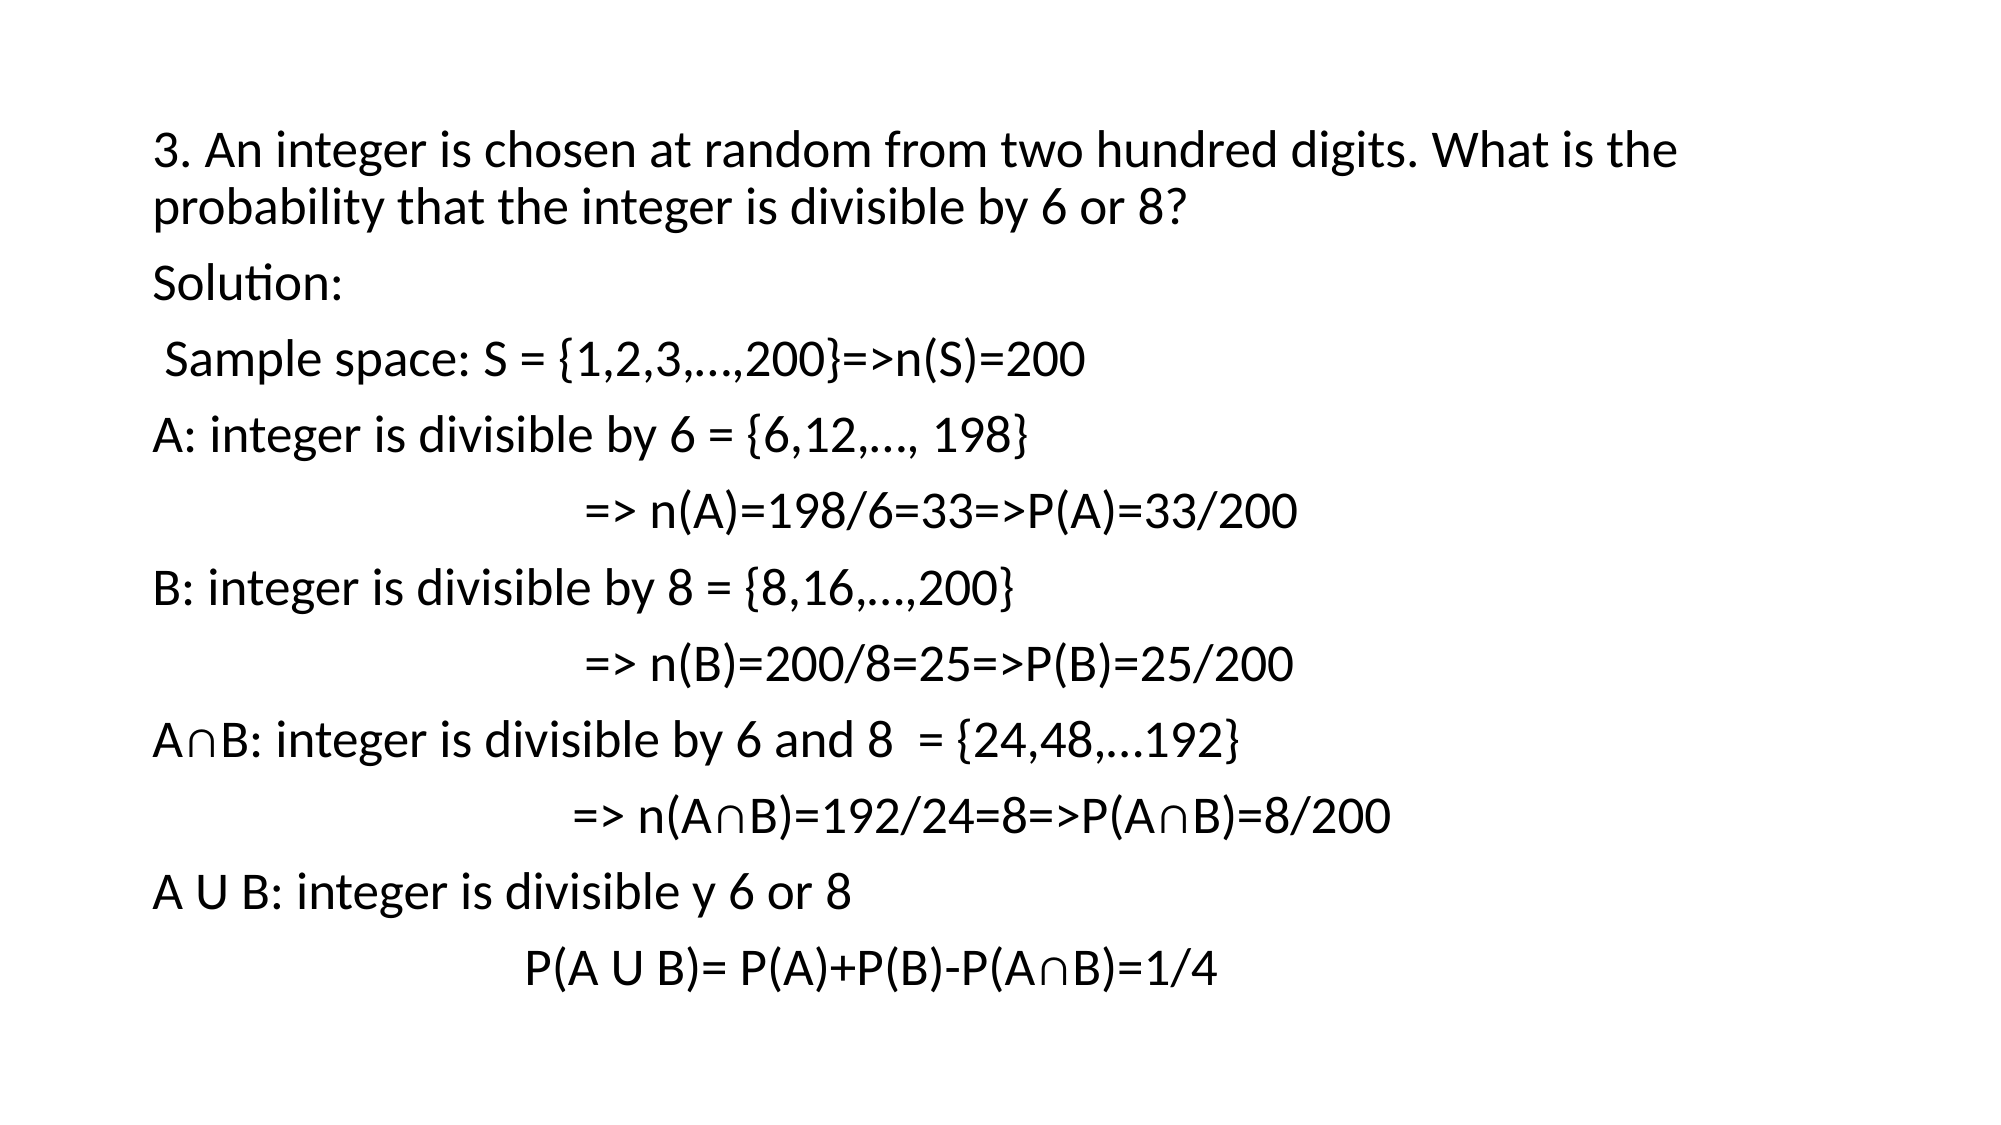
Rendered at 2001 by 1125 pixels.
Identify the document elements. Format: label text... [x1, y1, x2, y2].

list 3. An integer is chosen at random from two hundred digits. What is the probability that the integer is divisible by 6 or 8? Solution: Sample space: S = {1,2,3,…,200}=>n(S)=200 A: integer is divisible by 6 = {6,12,…, 198} => n(A)=198/6=33=>P(A)=33/200 B: integer is divisible by 8 = {8,16,…,200} => n(B)=200/8=25=>P(B)=25/200 A∩B: integer is divisible by 6 and 8 = {24,48,…192} => n(A∩B)=192/24=8=>P(A∩B)=8/200 A U B: integer is divisible y 6 or 8 P(A U B)= P(A)+P(B)-P(A∩B)=1/4 [137, 114, 1863, 1014]
